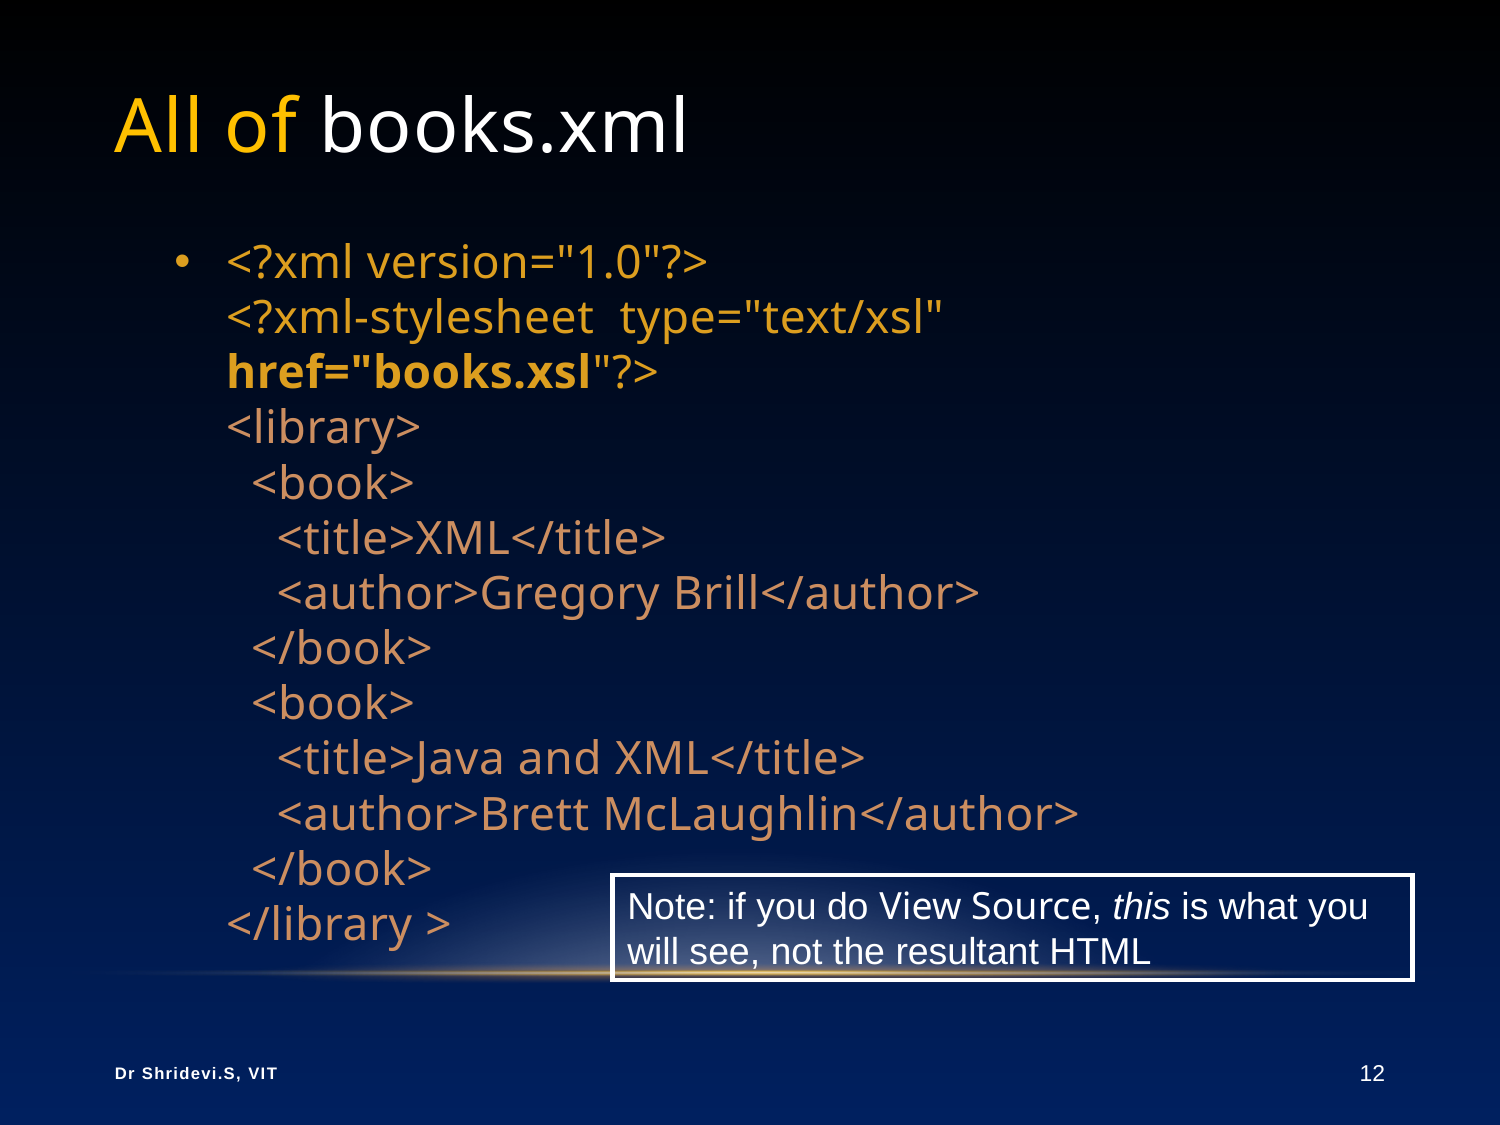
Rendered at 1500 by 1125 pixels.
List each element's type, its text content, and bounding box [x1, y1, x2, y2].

title All of books.xml [99, 45, 1400, 175]
slide_number 12 [1237, 1042, 1400, 1103]
picture [0, 0, 1500, 1125]
list <?xml version="1.0"?> <?xml-stylesheet type="text/xsl" href="books.xsl"?> <library> <book> <title>XML</title> <author>Gregory Brill</author> </book> <book> <title>Java and XML</title> <author>Brett McLaughlin</author> </book> </library > [159, 224, 1341, 964]
footer Dr Shridevi.S, VIT [99, 1042, 650, 1103]
text_box Note: if you do View Source, this is what you will see, not the resultant HTML [612, 874, 1413, 980]
